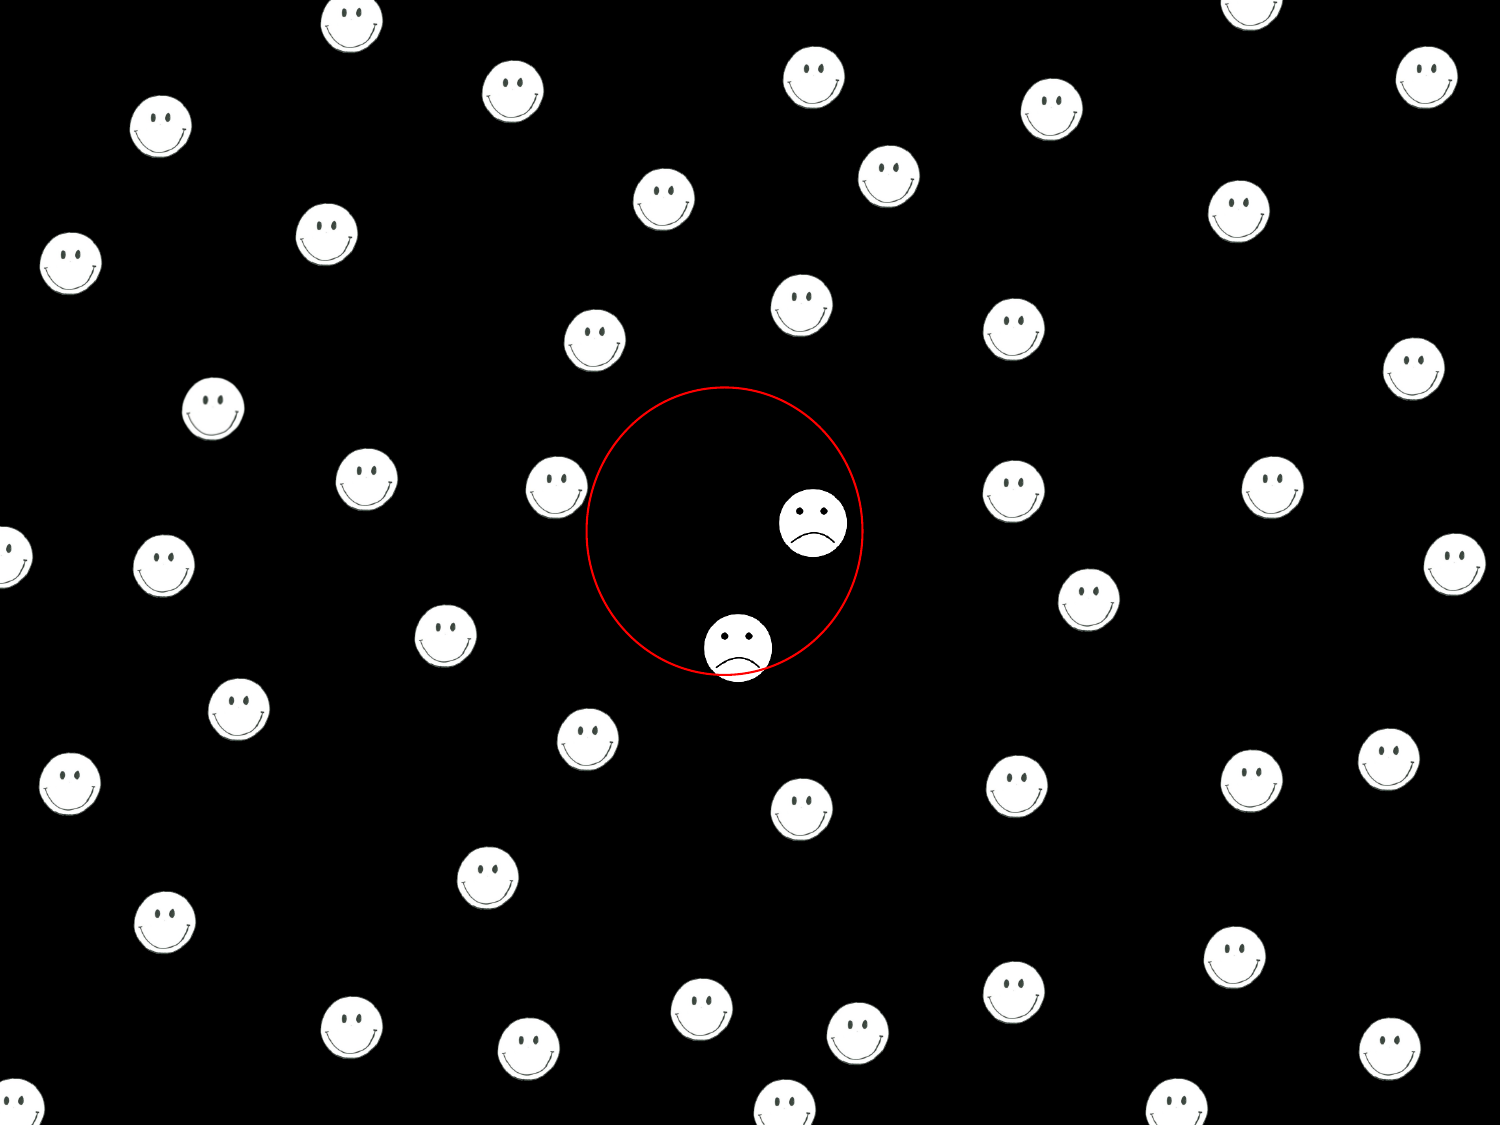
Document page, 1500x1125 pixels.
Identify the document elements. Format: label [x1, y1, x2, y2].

picture [287, 199, 363, 271]
picture [662, 974, 738, 1046]
picture [624, 164, 701, 236]
picture [1049, 564, 1126, 636]
picture [1012, 74, 1088, 146]
picture [30, 748, 107, 820]
picture [702, 612, 773, 683]
picture [1212, 0, 1288, 36]
picture [1195, 922, 1271, 993]
picture [31, 228, 107, 299]
picture [406, 601, 482, 672]
picture [774, 42, 851, 113]
picture [174, 374, 251, 446]
picture [199, 674, 276, 746]
picture [818, 998, 894, 1069]
picture [974, 957, 1051, 1028]
picture [974, 456, 1050, 528]
picture [327, 444, 403, 516]
picture [977, 751, 1054, 822]
picture [0, 1074, 51, 1125]
picture [120, 91, 197, 162]
picture [1415, 529, 1491, 601]
picture [849, 141, 926, 212]
picture [555, 305, 632, 377]
picture [448, 842, 525, 914]
picture [124, 531, 201, 602]
picture [548, 704, 625, 775]
picture [744, 1075, 821, 1125]
picture [1350, 1014, 1427, 1085]
picture [1212, 746, 1288, 817]
picture [489, 1014, 565, 1085]
picture [1387, 42, 1463, 113]
picture [1374, 333, 1451, 405]
picture [473, 56, 550, 127]
picture [1349, 724, 1426, 796]
text_box [584, 385, 865, 675]
picture [312, 992, 388, 1063]
picture [312, 0, 388, 57]
picture [761, 270, 838, 342]
picture [762, 774, 838, 846]
picture [516, 452, 593, 523]
picture [1232, 452, 1309, 523]
picture [1137, 1074, 1213, 1125]
picture [125, 887, 202, 958]
picture [1199, 176, 1276, 247]
picture [974, 294, 1051, 366]
picture [0, 522, 38, 593]
picture [777, 487, 848, 558]
